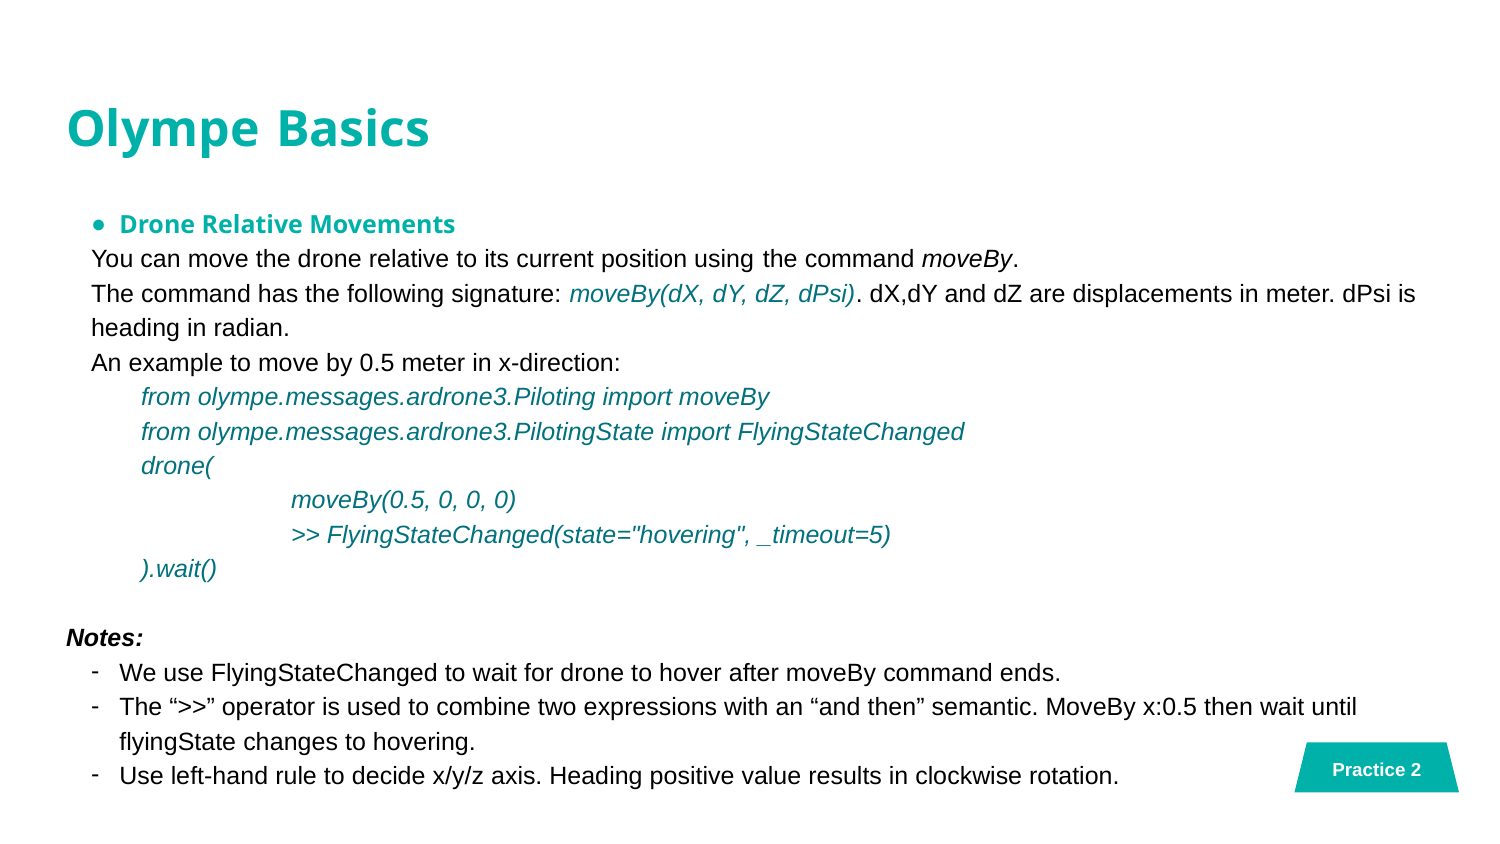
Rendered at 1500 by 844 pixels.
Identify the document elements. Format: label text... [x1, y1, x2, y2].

list Drone Relative Movements You can move the drone relative to its current position using the command moveBy. The command has the following signature: moveBy(dX, dY, dZ, dPsi). dX,dY and dZ are displacements in meter. dPsi is heading in radian. An example to move by 0.5 meter in x-direction: from olympe.messages.ardrone3.Piloting import moveBy from olympe.messages.ardrone3.PilotingState import FlyingStateChanged drone( moveBy(0.5, 0, 0, 0) >> FlyingStateChanged(state="hovering", _timeout=5) ).wait() Notes: We use FlyingStateChanged to wait for drone to hover after moveBy command ends. The “>>” operator is used to combine two expressions with an “and then” semantic. MoveBy x:0.5 then wait until flyingState changes to hovering. Use left-hand rule to decide x/y/z axis. Heading positive value results in clockwise rotation. [51, 189, 1449, 818]
title Olympe Basics [51, 72, 1449, 167]
text_box Practice 2 [1292, 740, 1462, 795]
